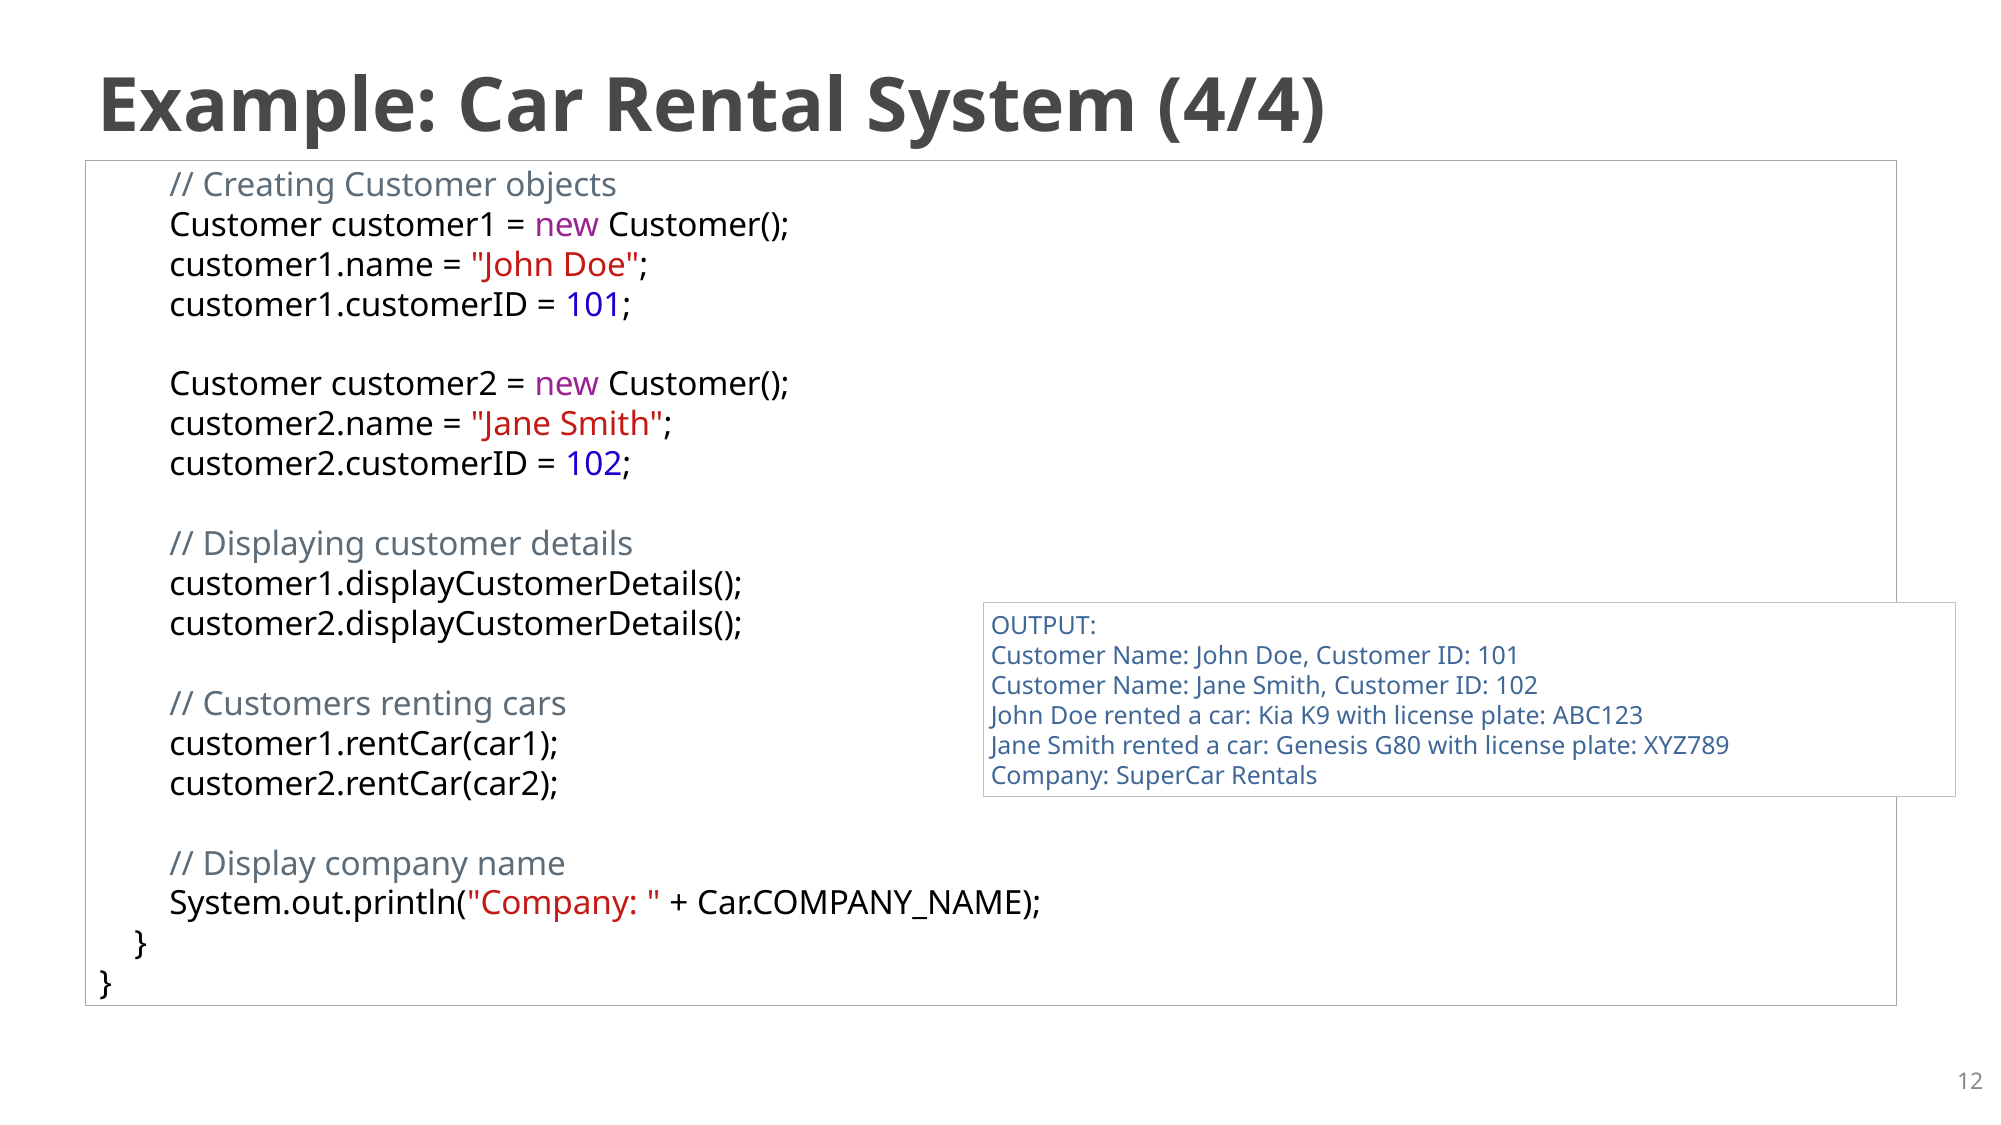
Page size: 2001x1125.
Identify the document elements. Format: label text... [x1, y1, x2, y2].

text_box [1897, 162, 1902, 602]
text_box [85, 160, 1897, 1006]
title Example: Car Rental System (4/4) [89, 42, 1903, 162]
slide_number 12 [1945, 1062, 1992, 1103]
text_box // Creating Customer objects Customer customer1 = new Customer(); customer1.name = "John Doe"; customer1.customerID = 101; Customer customer2 = new Customer(); customer2.name = "Jane Smith"; customer2.customerID = 102; // Displaying customer details customer1.displayCustomerDetails(); customer2.displayCustomerDetails(); // Customers renting cars customer1.rentCar(car1); customer2.rentCar(car2); // Display company name System.out.println("Company: " + Car.COMPANY_NAME); } } [91, 797, 1902, 1009]
text_box OUTPUT: Customer Name: John Doe, Customer ID: 101 Customer Name: Jane Smith, Customer ID: 102 John Doe rented a car: Kia K9 with license plate: ABC123 Jane Smith rented a car: Genesis G80 with license plate: XYZ789 Company: SuperCar Rentals [983, 602, 1956, 797]
